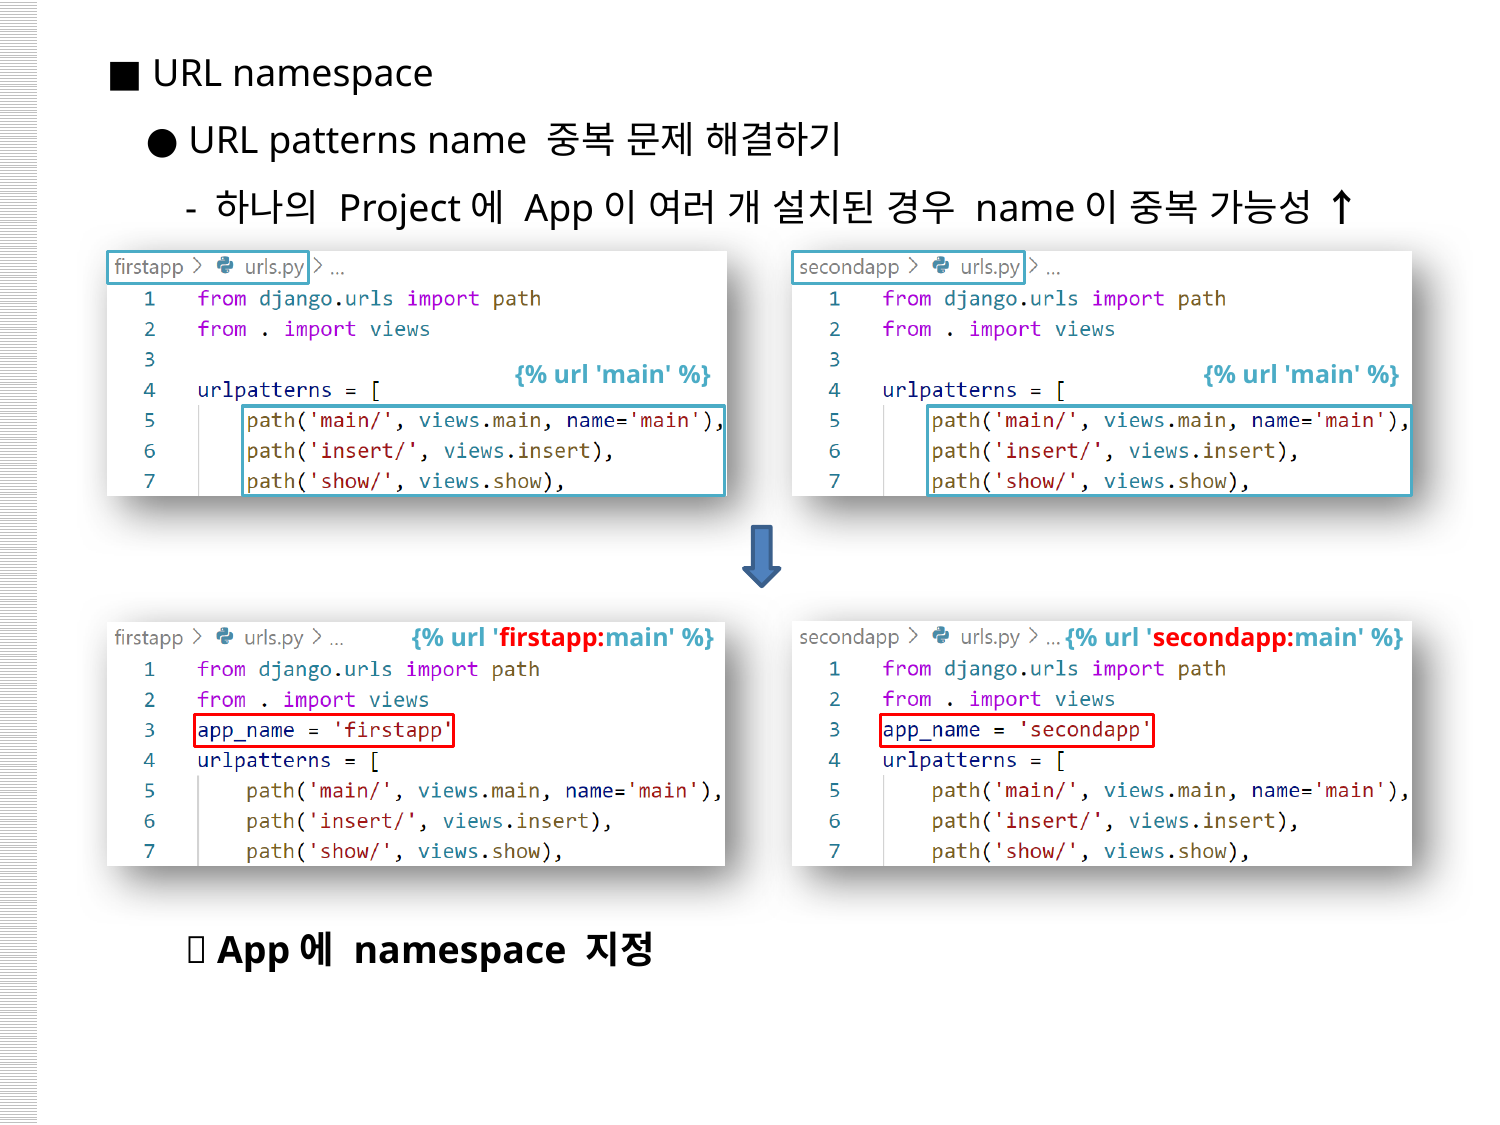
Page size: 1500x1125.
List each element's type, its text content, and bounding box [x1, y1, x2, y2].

text_box ■ URL namespace ● URL patterns name 중복 문제 해결하기 - 하나의 Project에 App이 여러 개 설치된 경우 name이 중복 가능성 ↑  App에 namespace 지정 [92, 19, 1376, 275]
text_box ■ URL namespace ● URL patterns name 중복 문제 해결하기 - 하나의 Project에 App이 여러 개 설치된 경우 name이 중복 가능성 ↑  App에 namespace 지정 [92, 503, 1376, 645]
text_box ■ URL namespace ● URL patterns name 중복 문제 해결하기 - 하나의 Project에 App이 여러 개 설치된 경우 name이 중복 가능성 ↑  App에 namespace 지정 [92, 871, 1376, 979]
picture [791, 251, 1412, 497]
text_box [742, 524, 782, 589]
picture [106, 251, 727, 496]
picture [106, 622, 725, 866]
picture [791, 621, 1412, 866]
text_box {% url 'firstapp:main' %} [397, 614, 729, 625]
text_box {% url 'secondapp:main' %} [1051, 614, 1418, 660]
